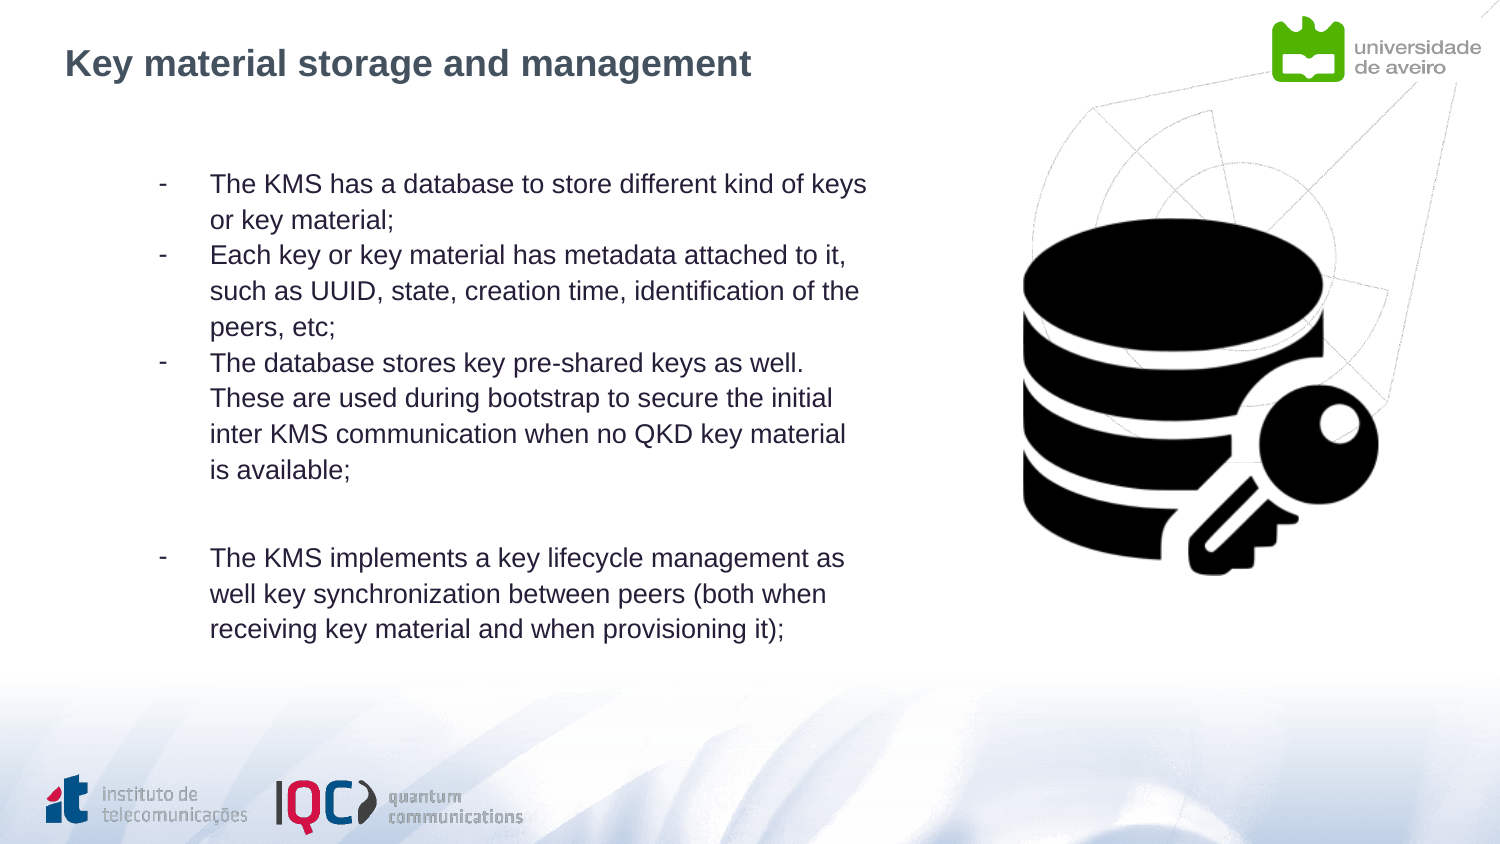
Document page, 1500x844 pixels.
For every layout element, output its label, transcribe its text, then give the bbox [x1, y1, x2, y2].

title Key material storage and management [53, 17, 1414, 106]
picture [0, 611, 1500, 844]
picture [1022, 0, 1500, 576]
list The KMS has a database to store different kind of keys or key material; Each key or key material has metadata attached to it, such as UUID, state, creation time, identification of the peers, etc; The database stores key pre-shared keys as well. These are used during bootstrap to secure the initial inter KMS communication when no QKD key material is available; The KMS implements a key lifecycle management as well key synchronization between peers (both when receiving key material and when provisioning it); [123, 151, 880, 741]
